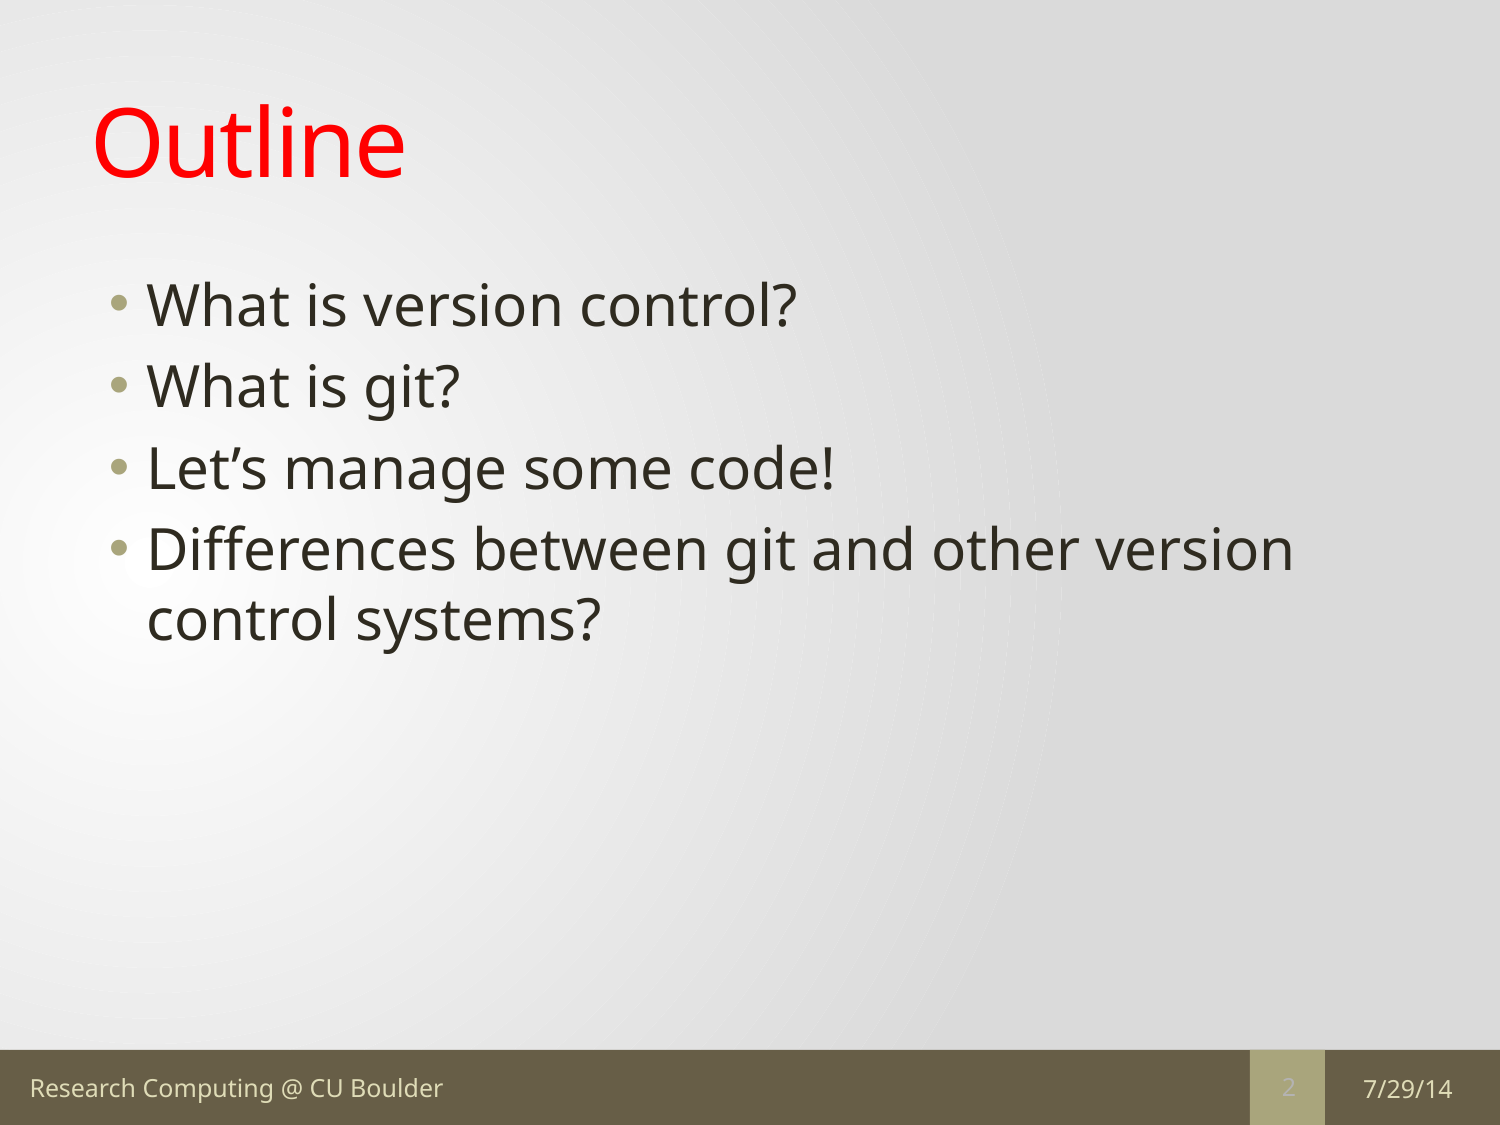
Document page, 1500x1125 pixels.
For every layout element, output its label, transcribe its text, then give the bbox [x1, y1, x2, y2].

slide_number 2 [1264, 1065, 1312, 1111]
list What is version control? What is git? Let’s manage some code! Differences between git and other version control systems? [75, 260, 1425, 1005]
title Outline [75, 45, 1419, 233]
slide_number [1348, 1058, 1490, 1119]
